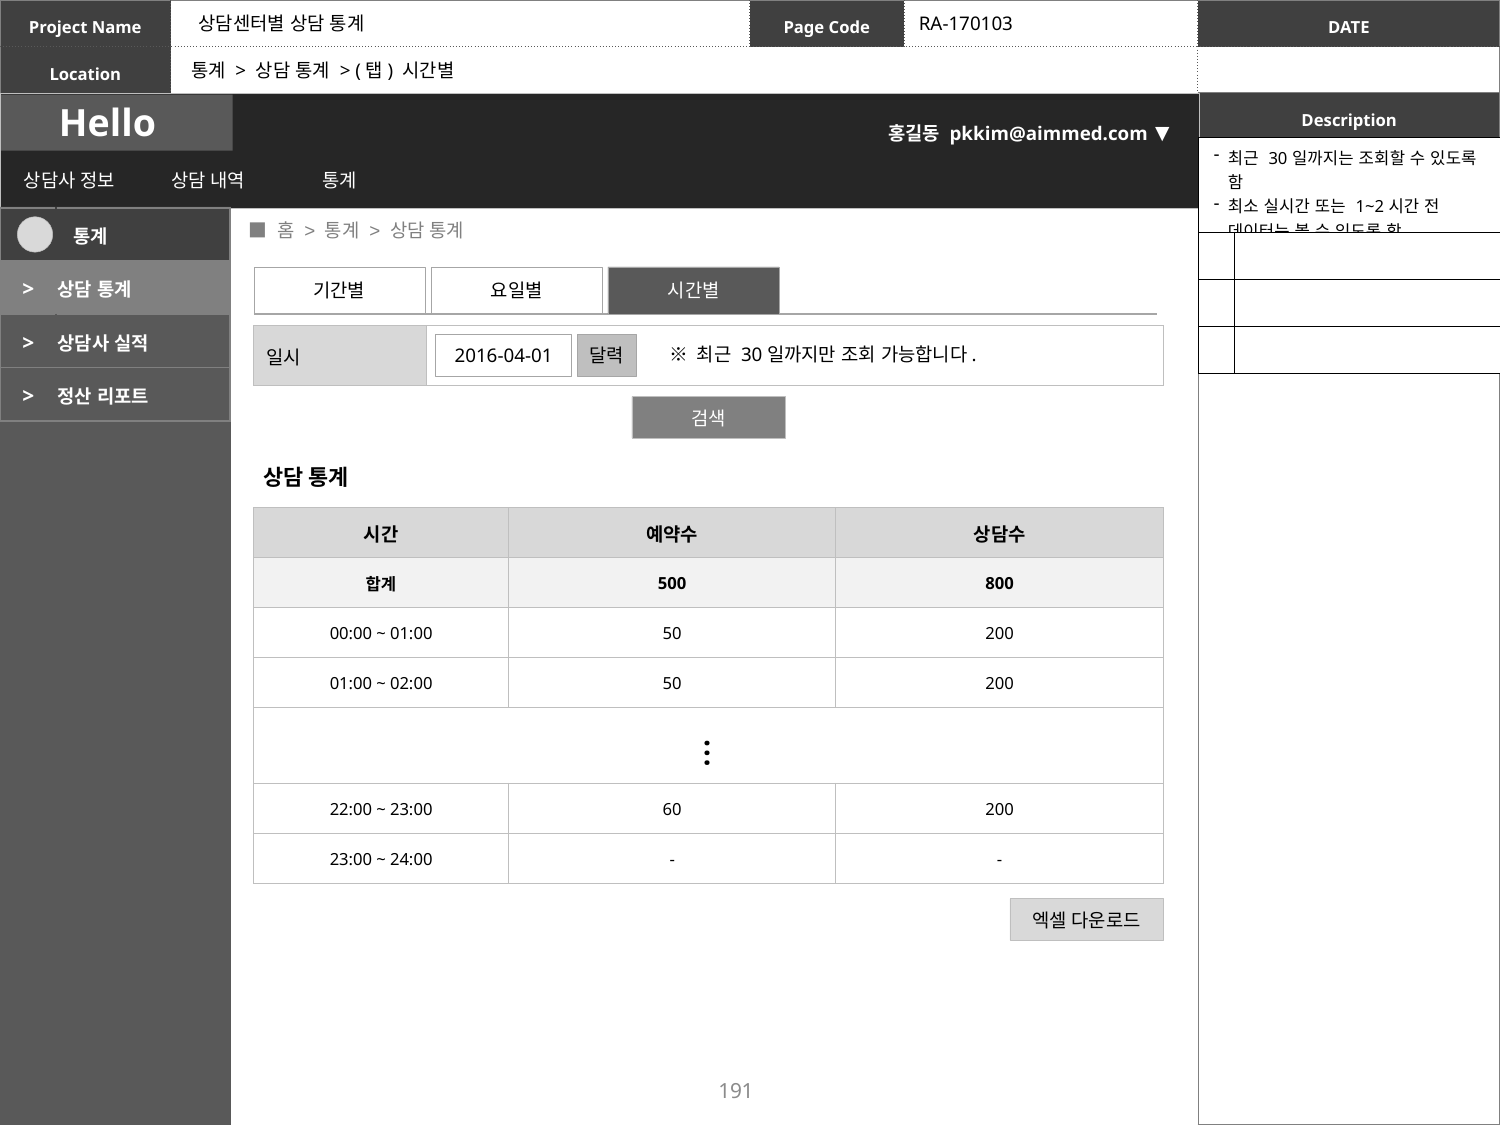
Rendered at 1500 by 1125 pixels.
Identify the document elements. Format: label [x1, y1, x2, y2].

text_box [248, 455, 371, 497]
table_header [836, 508, 1163, 557]
table_cell [1, 368, 55, 420]
table_header [427, 326, 1163, 385]
table_cell [254, 658, 508, 707]
text_box [904, 4, 1029, 42]
table_cell [254, 834, 508, 883]
table_cell [1199, 280, 1234, 326]
slide_number [561, 1061, 911, 1122]
table_cell [57, 315, 229, 367]
table_cell [1235, 280, 1500, 326]
table_cell [836, 608, 1163, 657]
table_cell [509, 784, 835, 833]
table_cell [836, 658, 1163, 707]
table_header [509, 508, 835, 557]
text_box [435, 334, 637, 377]
text_box [0, 203, 1154, 1125]
table_header [254, 326, 426, 385]
table_cell [1, 262, 55, 314]
table_cell [254, 784, 508, 833]
text_box [252, 265, 1158, 316]
table_cell [254, 558, 508, 607]
text_box [1008, 897, 1165, 942]
table_cell [254, 708, 1163, 783]
table_cell [1235, 327, 1500, 373]
table_cell [57, 368, 229, 420]
table_header [254, 508, 508, 557]
table_cell [509, 558, 835, 607]
text_box [654, 335, 992, 373]
table_header [1199, 138, 1500, 232]
text_box [15, 214, 55, 255]
table_cell [1199, 327, 1234, 373]
table_cell [509, 658, 835, 707]
text_box [176, 51, 470, 89]
text_box [183, 4, 380, 42]
table_cell [836, 834, 1163, 883]
table_cell [509, 608, 835, 657]
table_cell [836, 784, 1163, 833]
text_box [674, 724, 750, 768]
table_cell [1199, 233, 1234, 279]
table_cell [1, 315, 55, 367]
table_cell [1235, 233, 1500, 279]
text_box [630, 395, 787, 440]
table_cell [836, 558, 1163, 607]
table_cell [254, 608, 508, 657]
table_header [1, 209, 55, 260]
table_cell [57, 262, 229, 314]
table_header [57, 209, 229, 260]
table_cell [509, 834, 835, 883]
